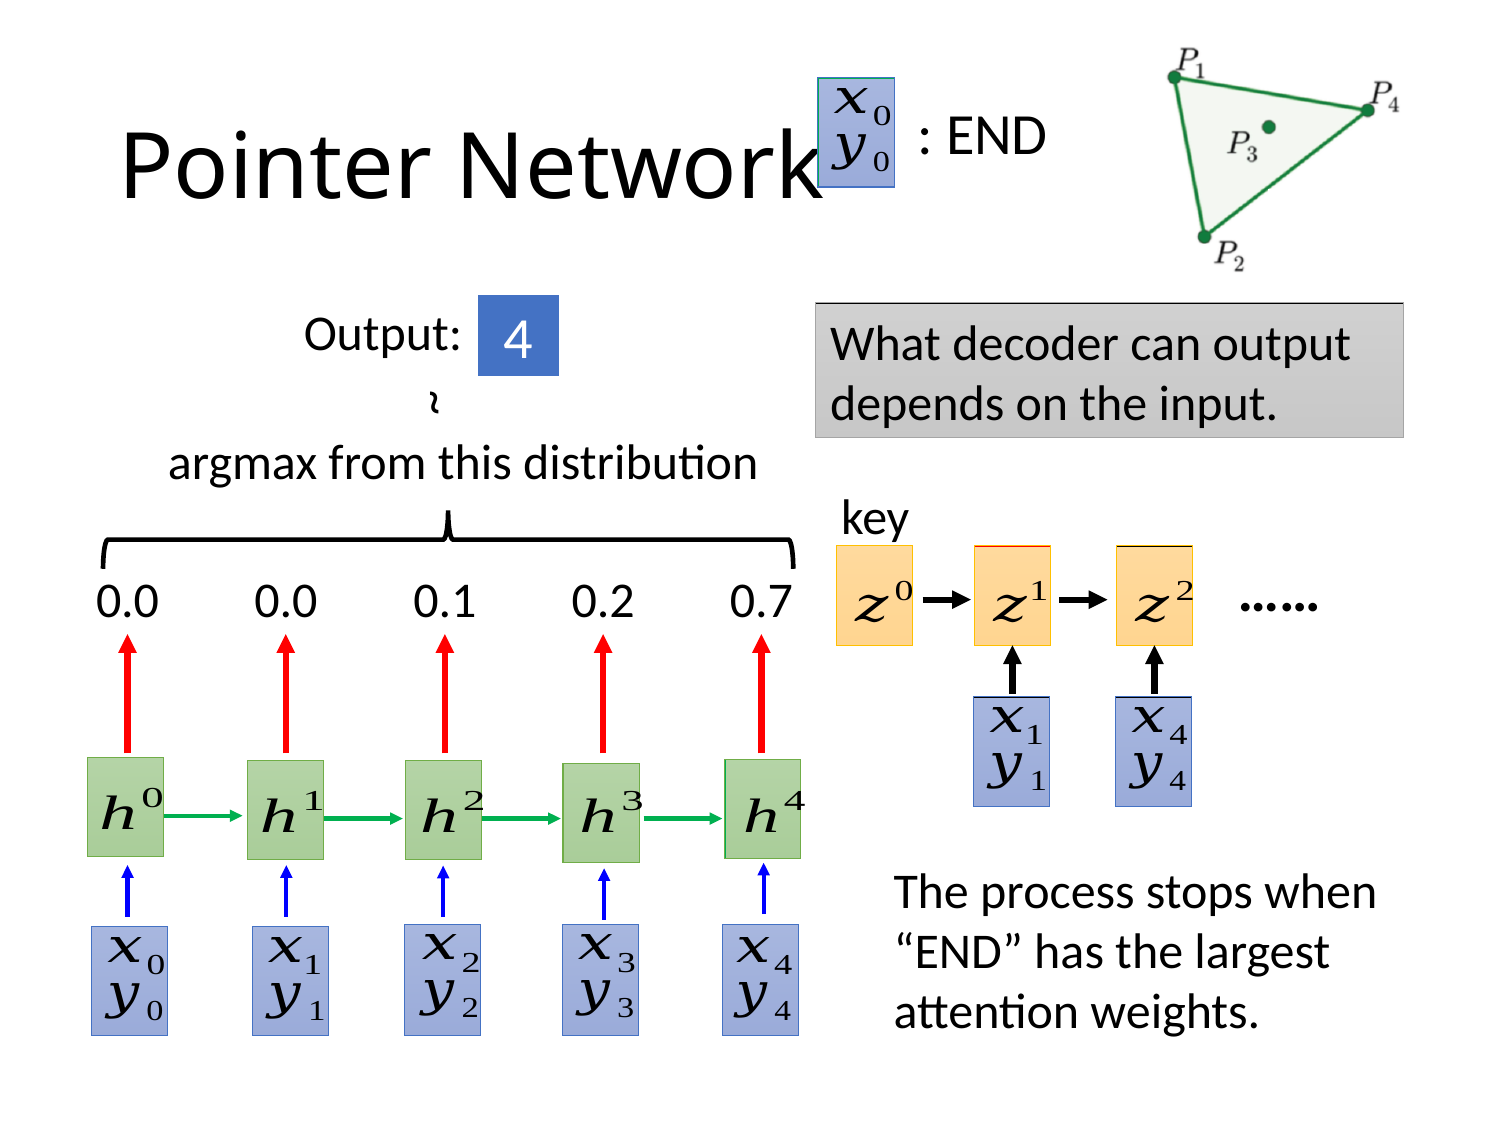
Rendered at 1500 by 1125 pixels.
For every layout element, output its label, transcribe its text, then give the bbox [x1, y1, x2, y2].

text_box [263, 919, 324, 1027]
title Pointer Network [103, 59, 1162, 278]
text_box 0.0 [233, 569, 338, 635]
text_box [817, 77, 895, 188]
text_box [252, 926, 329, 1036]
text_box The process stops when “END” has the largest attention weights. [878, 851, 1468, 1047]
text_box 0.0 [75, 559, 180, 635]
text_box [404, 924, 481, 1036]
text_box 0.2 [551, 569, 656, 635]
text_box What decoder can output depends on the input. [815, 302, 1404, 438]
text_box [417, 917, 479, 1025]
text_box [829, 71, 891, 178]
text_box [102, 510, 794, 569]
text_box [722, 924, 799, 1036]
text_box [87, 757, 164, 857]
text_box : END [902, 89, 1090, 174]
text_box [985, 690, 1046, 797]
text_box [974, 545, 1051, 646]
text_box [289, 293, 561, 379]
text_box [732, 919, 794, 1027]
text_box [836, 545, 913, 646]
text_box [103, 920, 165, 1027]
text_box 0.7 [709, 559, 814, 635]
text_box [405, 760, 482, 860]
text_box key [826, 476, 926, 552]
text_box ~ [403, 379, 478, 456]
text_box [562, 763, 640, 863]
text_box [1127, 690, 1189, 797]
picture [1162, 43, 1407, 287]
text_box [724, 759, 801, 859]
text_box argmax from this distribution [153, 422, 851, 497]
text_box [562, 924, 639, 1036]
text_box [1115, 696, 1192, 807]
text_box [1116, 545, 1194, 646]
text_box [91, 926, 168, 1036]
text_box [247, 760, 324, 860]
text_box 0.1 [392, 569, 497, 635]
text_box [573, 917, 635, 1025]
text_box …… [1194, 545, 1371, 631]
text_box [973, 696, 1050, 807]
